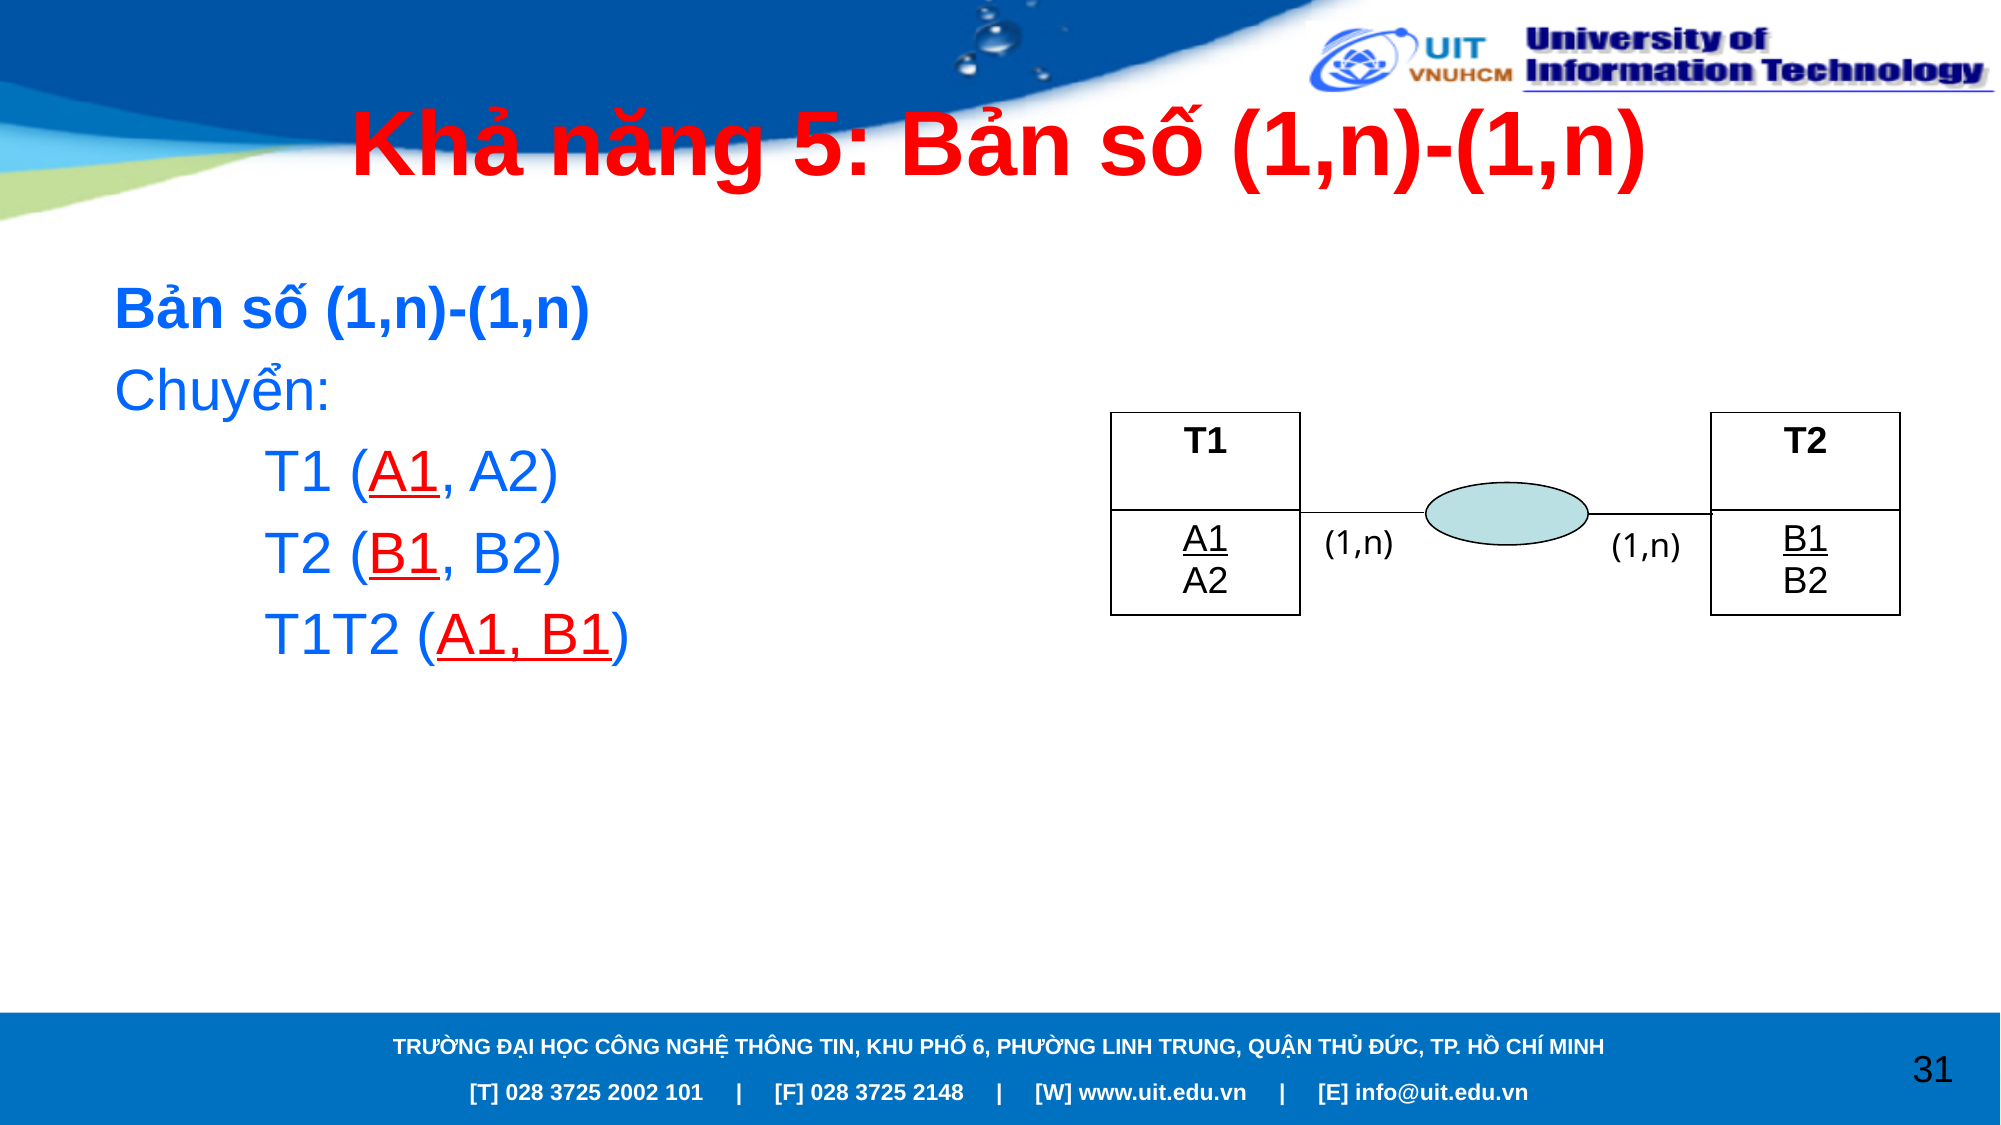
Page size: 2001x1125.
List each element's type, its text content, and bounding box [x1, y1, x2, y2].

picture [0, 0, 2001, 1125]
text_box (1,n) [1597, 523, 1696, 572]
table_cell B1 B2 [1712, 511, 1899, 614]
table_cell A1 A2 [1112, 511, 1299, 614]
list Bản số (1,n)-(1,n) Chuyển: T1 (A1, A2) T2 (B1, B2) T1T2 (A1, B1) [99, 262, 984, 1005]
table_header T2 [1712, 413, 1899, 509]
text_box [1425, 482, 1589, 545]
title Khả năng 5: Bản số (1,n)-(1,n) [99, 45, 1900, 233]
table_header T1 [1112, 413, 1299, 509]
text_box (1,n) [1310, 521, 1409, 569]
